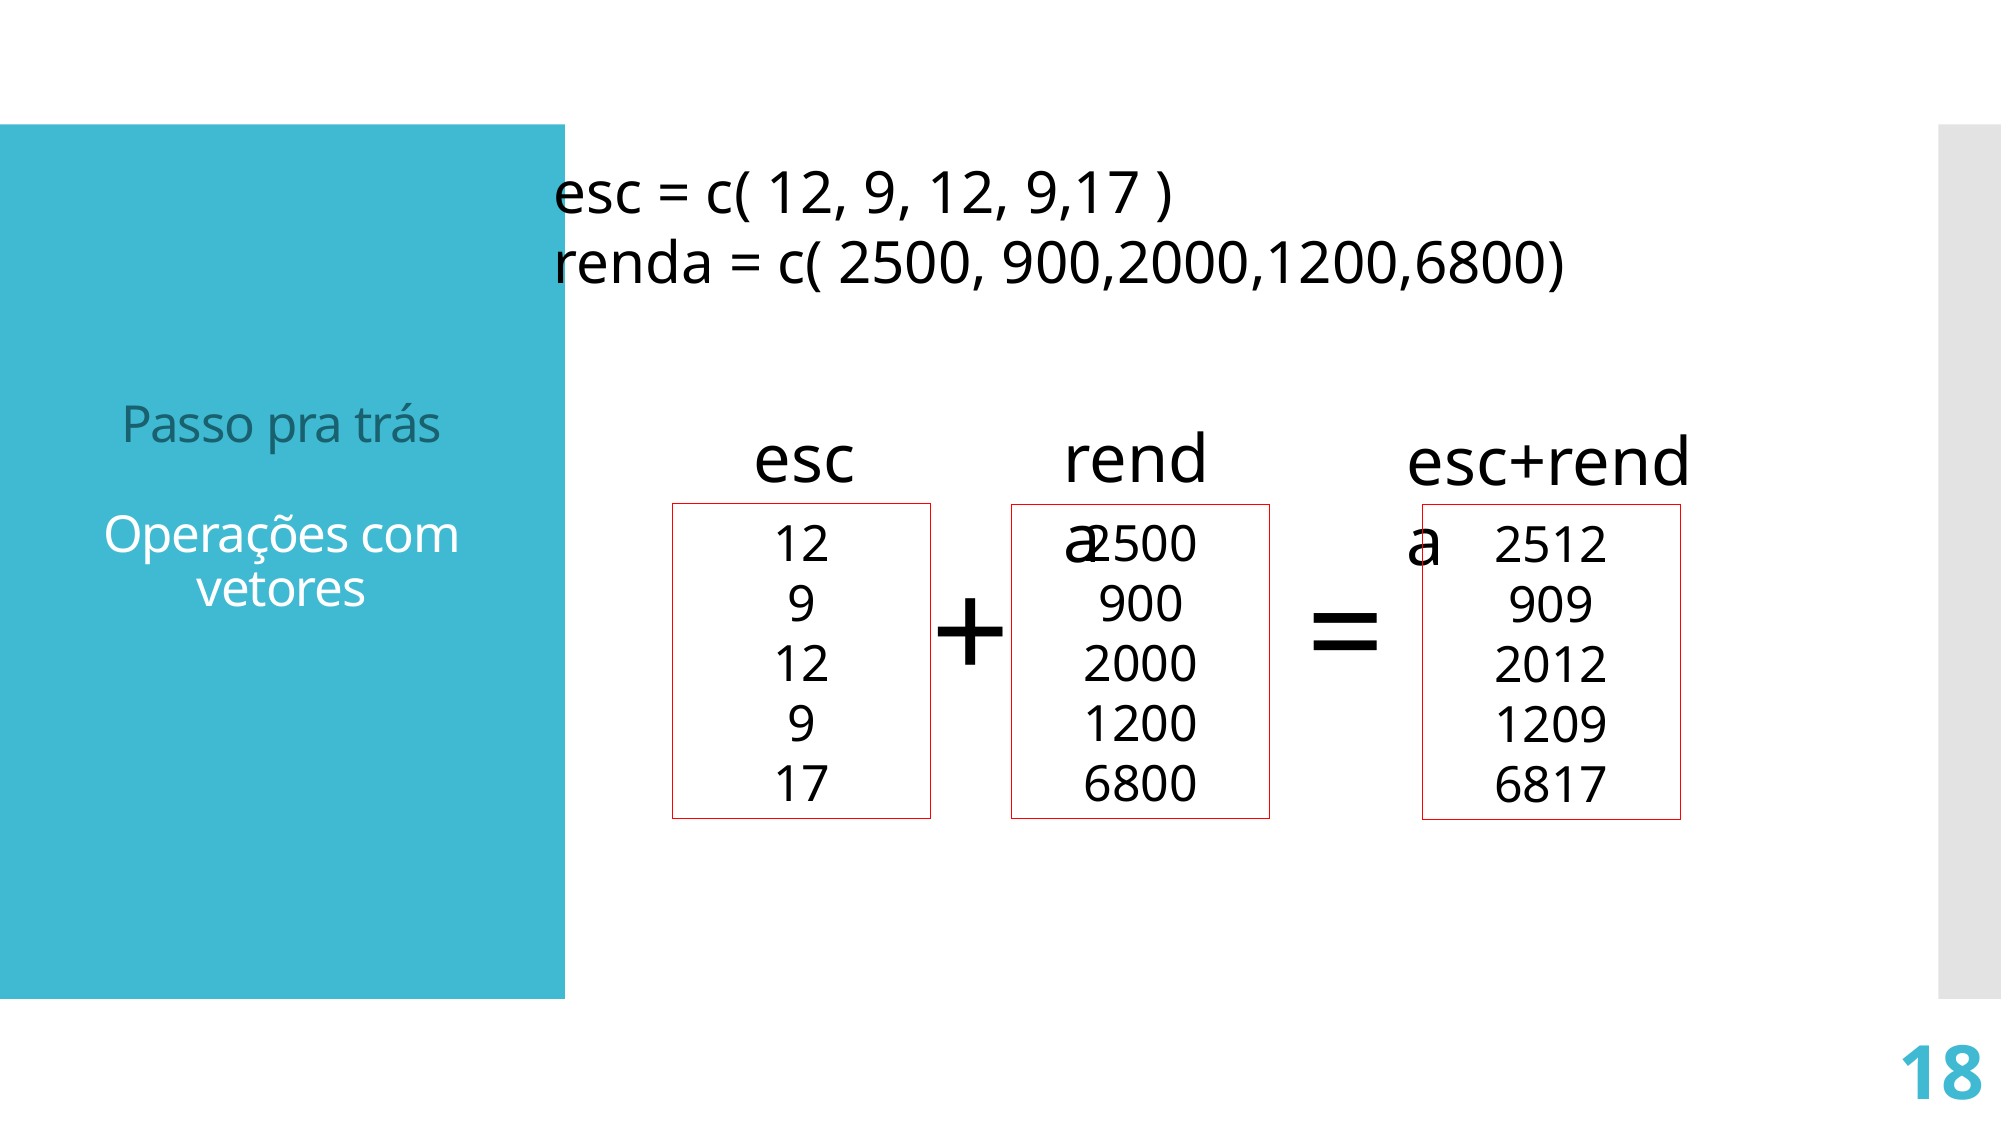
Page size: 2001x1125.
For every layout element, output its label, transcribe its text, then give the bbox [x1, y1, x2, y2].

text_box = [1291, 535, 1401, 716]
text_box 2512 909 2012 1209 6817 [1422, 504, 1681, 820]
text_box + [917, 535, 1026, 716]
text_box esc [712, 408, 897, 503]
text_box 2500 900 2000 1200 6800 [1011, 504, 1270, 819]
text_box esc+renda [1391, 411, 1711, 587]
text_box 12 9 12 9 17 [672, 503, 931, 819]
text_box Passo pra trás Operações com vetores [0, 389, 564, 627]
slide_number 18 [1748, 1045, 2000, 1106]
text_box esc = c( 12, 9, 12, 9,17 ) renda = c( 2500, 900,2000,1200,6800) [538, 147, 1580, 303]
text_box renda [1048, 408, 1260, 504]
